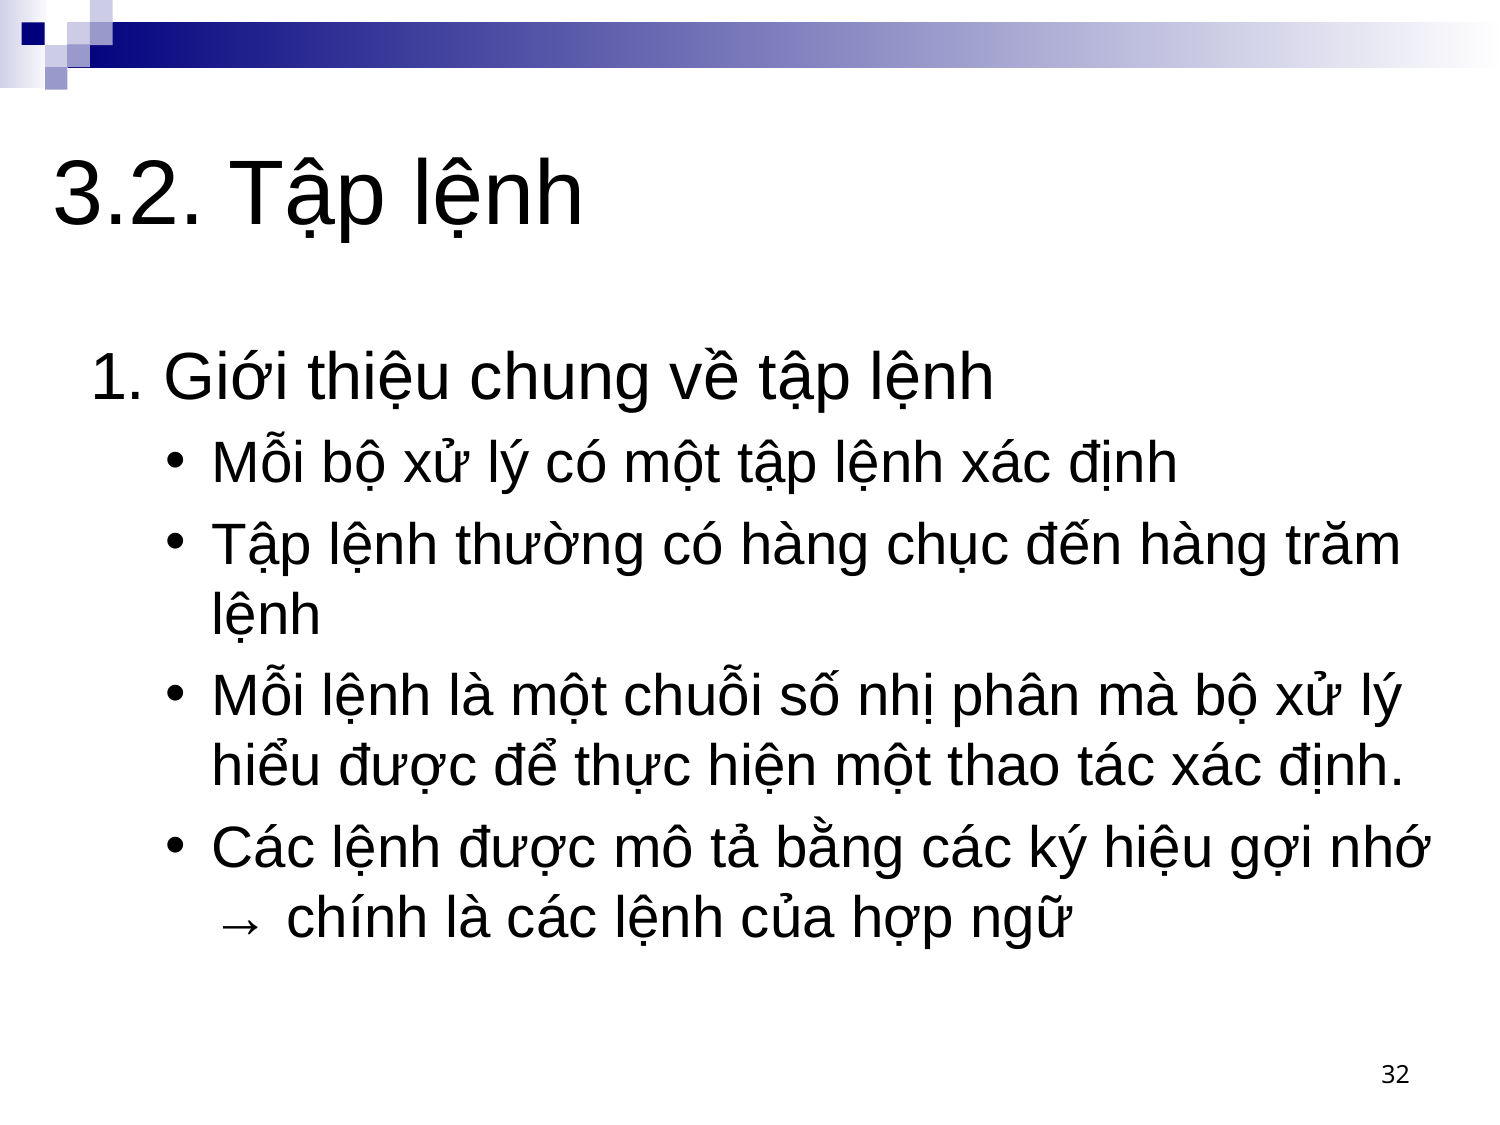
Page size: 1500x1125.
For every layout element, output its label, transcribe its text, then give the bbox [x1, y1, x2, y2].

slide_number ‹#› [1074, 1025, 1425, 1100]
title 3.2. Tập lệnh [37, 75, 1475, 300]
list 1. Giới thiệu chung về tập lệnh Mỗi bộ xử lý có một tập lệnh xác định Tập lệnh thường có hàng chục đến hàng trăm lệnh Mỗi lệnh là một chuỗi số nhị phân mà bộ xử lý hiểu được để thực hiện một thao tác xác định. Các lệnh được mô tả bằng các ký hiệu gợi nhớ → chính là các lệnh của hợp ngữ [75, 324, 1463, 1050]
